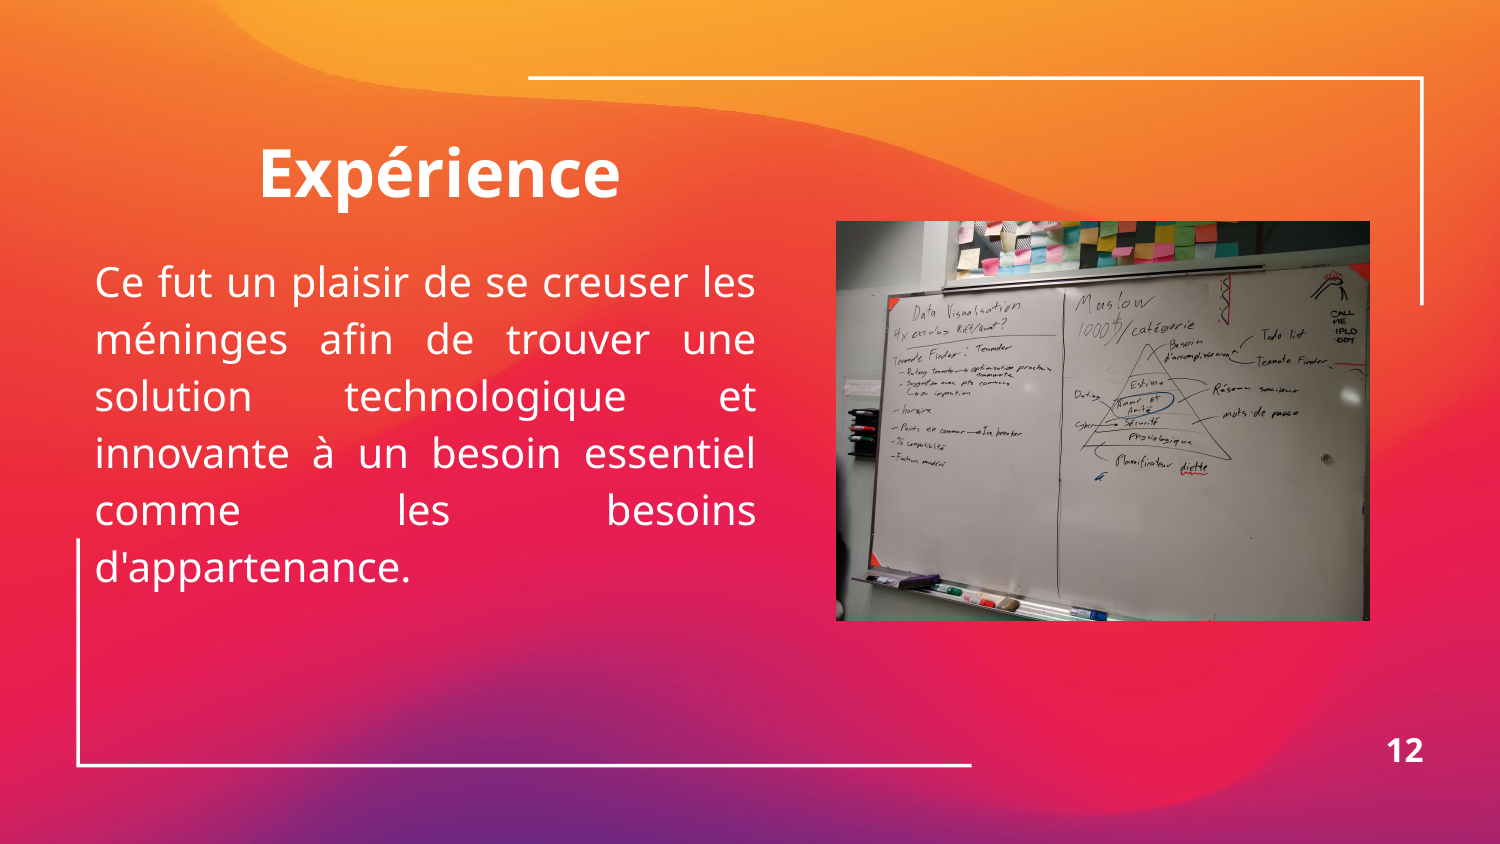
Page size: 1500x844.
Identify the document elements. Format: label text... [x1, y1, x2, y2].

title Expérience [257, 140, 835, 200]
list Ce fut un plaisir de se creuser les méninges afin de trouver une solution technologique et innovante à un besoin essentiel comme les besoins d'appartenance. [94, 248, 757, 665]
slide_number 12 [1347, 696, 1424, 775]
picture [0, 0, 1500, 844]
